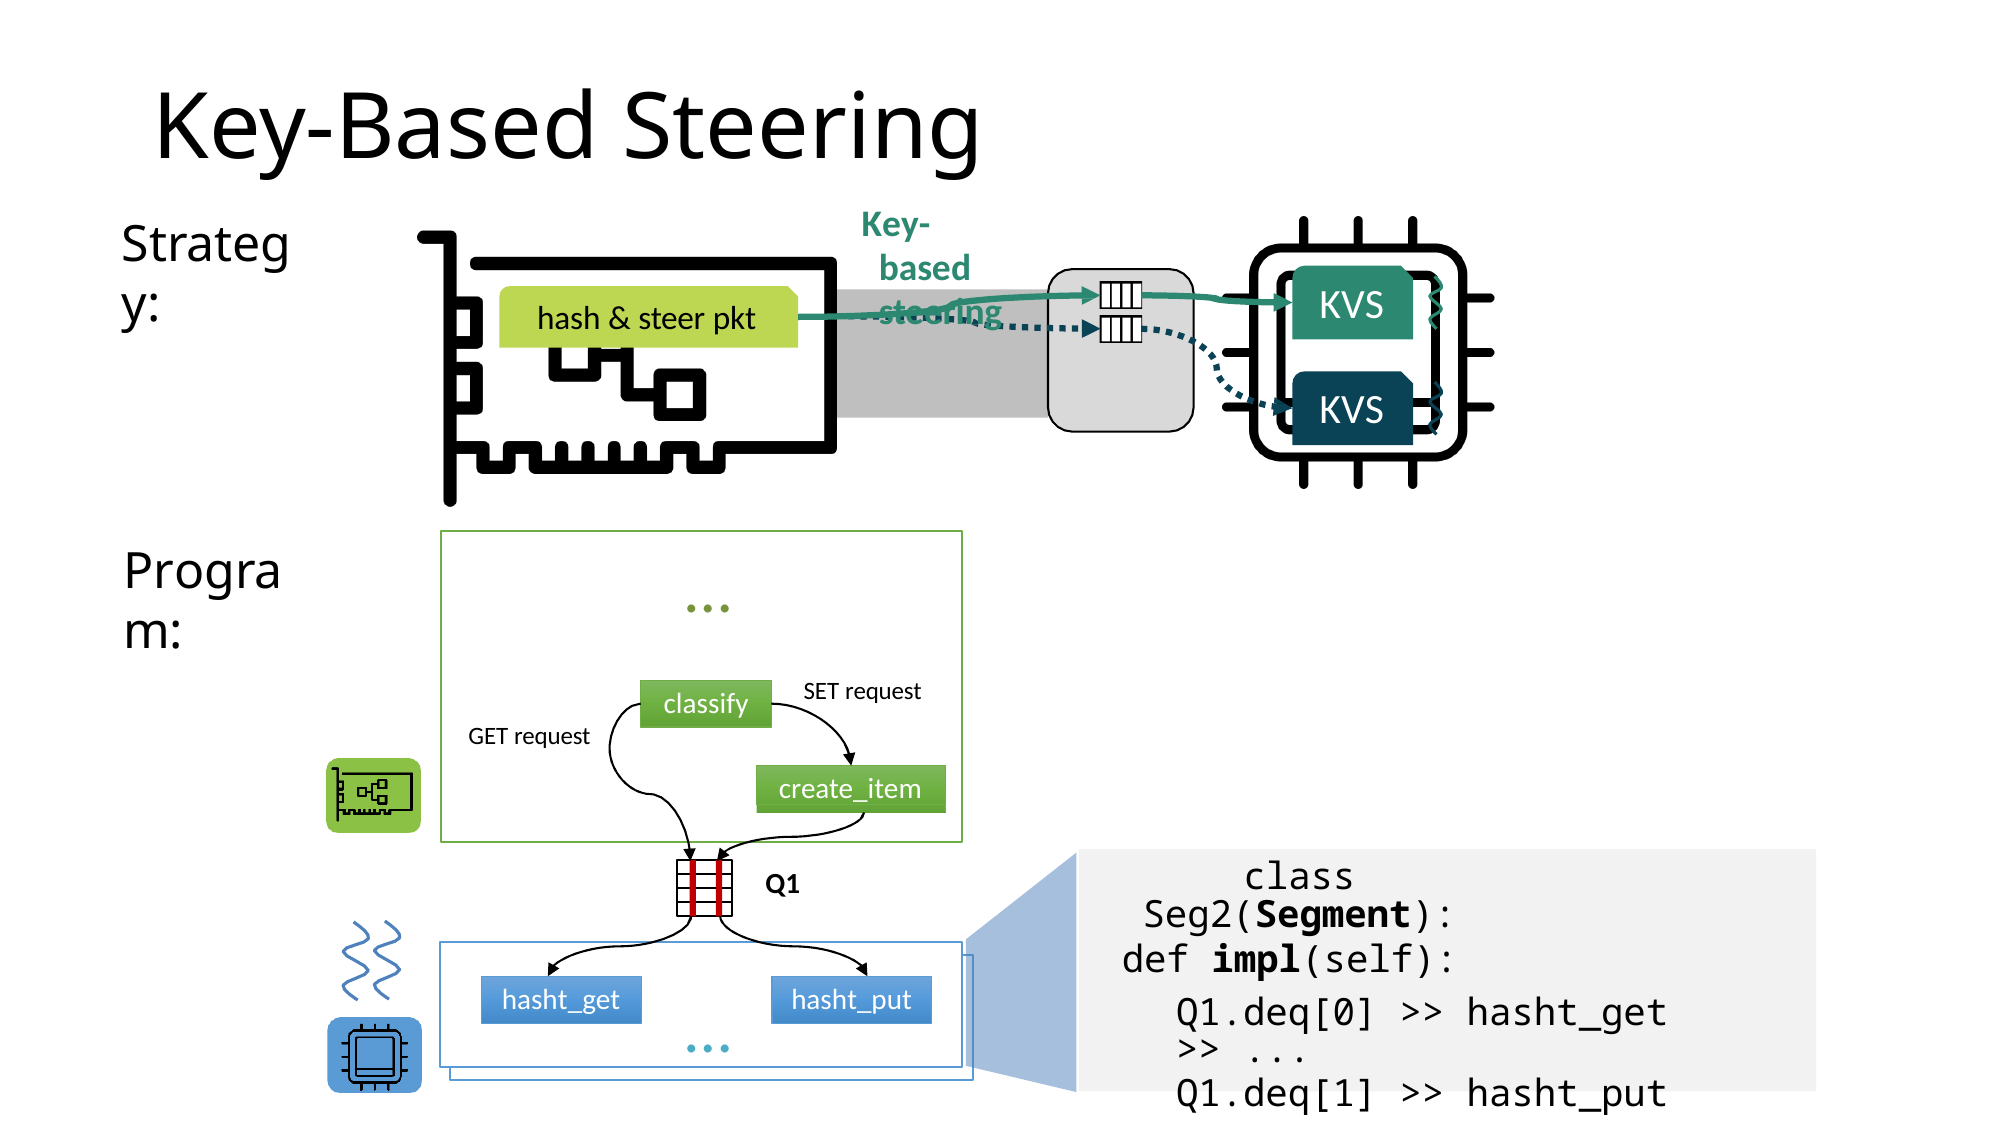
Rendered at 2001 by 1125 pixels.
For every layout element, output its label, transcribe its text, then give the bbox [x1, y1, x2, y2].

text_box [965, 852, 1077, 1093]
text_box class Seg2(Segment): def impl(self): [1091, 859, 1508, 980]
text_box [640, 680, 772, 728]
text_box [1078, 849, 1817, 1092]
text_box [1188, 336, 1197, 346]
text_box Key-based steering [859, 301, 1023, 333]
text_box [1213, 363, 1221, 371]
text_box [450, 955, 973, 1081]
text_box [872, 300, 1048, 418]
text_box create_item [756, 765, 946, 805]
text_box [439, 941, 963, 1067]
text_box [1034, 324, 1041, 331]
text_box [547, 916, 693, 977]
text_box hash & steer pkt [535, 294, 761, 337]
text_box [720, 874, 732, 888]
text_box [1292, 371, 1414, 446]
text_box [1046, 324, 1054, 332]
text_box [756, 805, 946, 813]
text_box [677, 874, 692, 888]
title Key-Based Steering [137, 59, 1863, 197]
text_box [1234, 390, 1244, 400]
text_box [1199, 216, 1517, 495]
text_box Q1 [763, 863, 803, 900]
text_box [1207, 351, 1217, 361]
text_box [343, 921, 369, 1000]
text_box hasht_get [499, 979, 623, 1015]
text_box … [683, 986, 734, 1066]
text_box [1023, 289, 1048, 293]
text_box [771, 702, 856, 766]
text_box [693, 888, 719, 902]
text_box SET request [801, 672, 925, 705]
text_box [1153, 326, 1161, 334]
text_box [499, 286, 799, 348]
text_box Program: [121, 536, 322, 659]
text_box [1224, 384, 1234, 393]
text_box [1099, 315, 1143, 343]
text_box [1047, 297, 1194, 432]
text_box [693, 874, 719, 888]
text_box KVS [1317, 380, 1386, 433]
text_box [1216, 374, 1225, 384]
text_box [677, 902, 692, 917]
text_box [1081, 319, 1101, 338]
text_box [1165, 328, 1173, 337]
text_box Key-based steering [859, 197, 1023, 312]
text_box [720, 902, 732, 917]
text_box GET request [466, 717, 594, 750]
text_box [677, 888, 692, 902]
text_box [440, 530, 963, 842]
text_box KVS [1317, 274, 1386, 327]
text_box [1023, 324, 1029, 331]
text_box [1429, 381, 1442, 435]
text_box [327, 1017, 422, 1093]
text_box [1141, 292, 1293, 312]
text_box … [683, 543, 734, 626]
text_box [1429, 276, 1442, 329]
text_box [716, 812, 866, 862]
text_box [1258, 400, 1267, 409]
text_box [382, 197, 872, 533]
text_box [1099, 281, 1143, 309]
text_box [324, 754, 421, 833]
text_box [719, 916, 868, 977]
text_box [693, 859, 719, 874]
text_box [693, 902, 719, 917]
text_box Strategy: [119, 209, 317, 332]
text_box [374, 921, 400, 1000]
text_box [481, 976, 642, 1024]
text_box [1141, 325, 1148, 333]
text_box Q1.deq[0] >> hasht_get >> ... Q1.deq[1] >> hasht_put >> ... [1174, 995, 1775, 1125]
text_box [1071, 325, 1079, 332]
text_box [1246, 396, 1255, 405]
text_box [608, 702, 696, 862]
text_box [798, 286, 1101, 321]
text_box [1198, 342, 1208, 352]
text_box [1271, 397, 1293, 416]
text_box [720, 888, 732, 902]
text_box [1176, 331, 1186, 340]
text_box hasht_put [789, 979, 915, 1015]
text_box [1292, 265, 1414, 340]
text_box [720, 859, 732, 874]
text_box [771, 976, 932, 1024]
text_box [1059, 325, 1066, 332]
text_box [677, 859, 692, 874]
text_box [1048, 269, 1194, 294]
text_box classify [661, 682, 751, 719]
